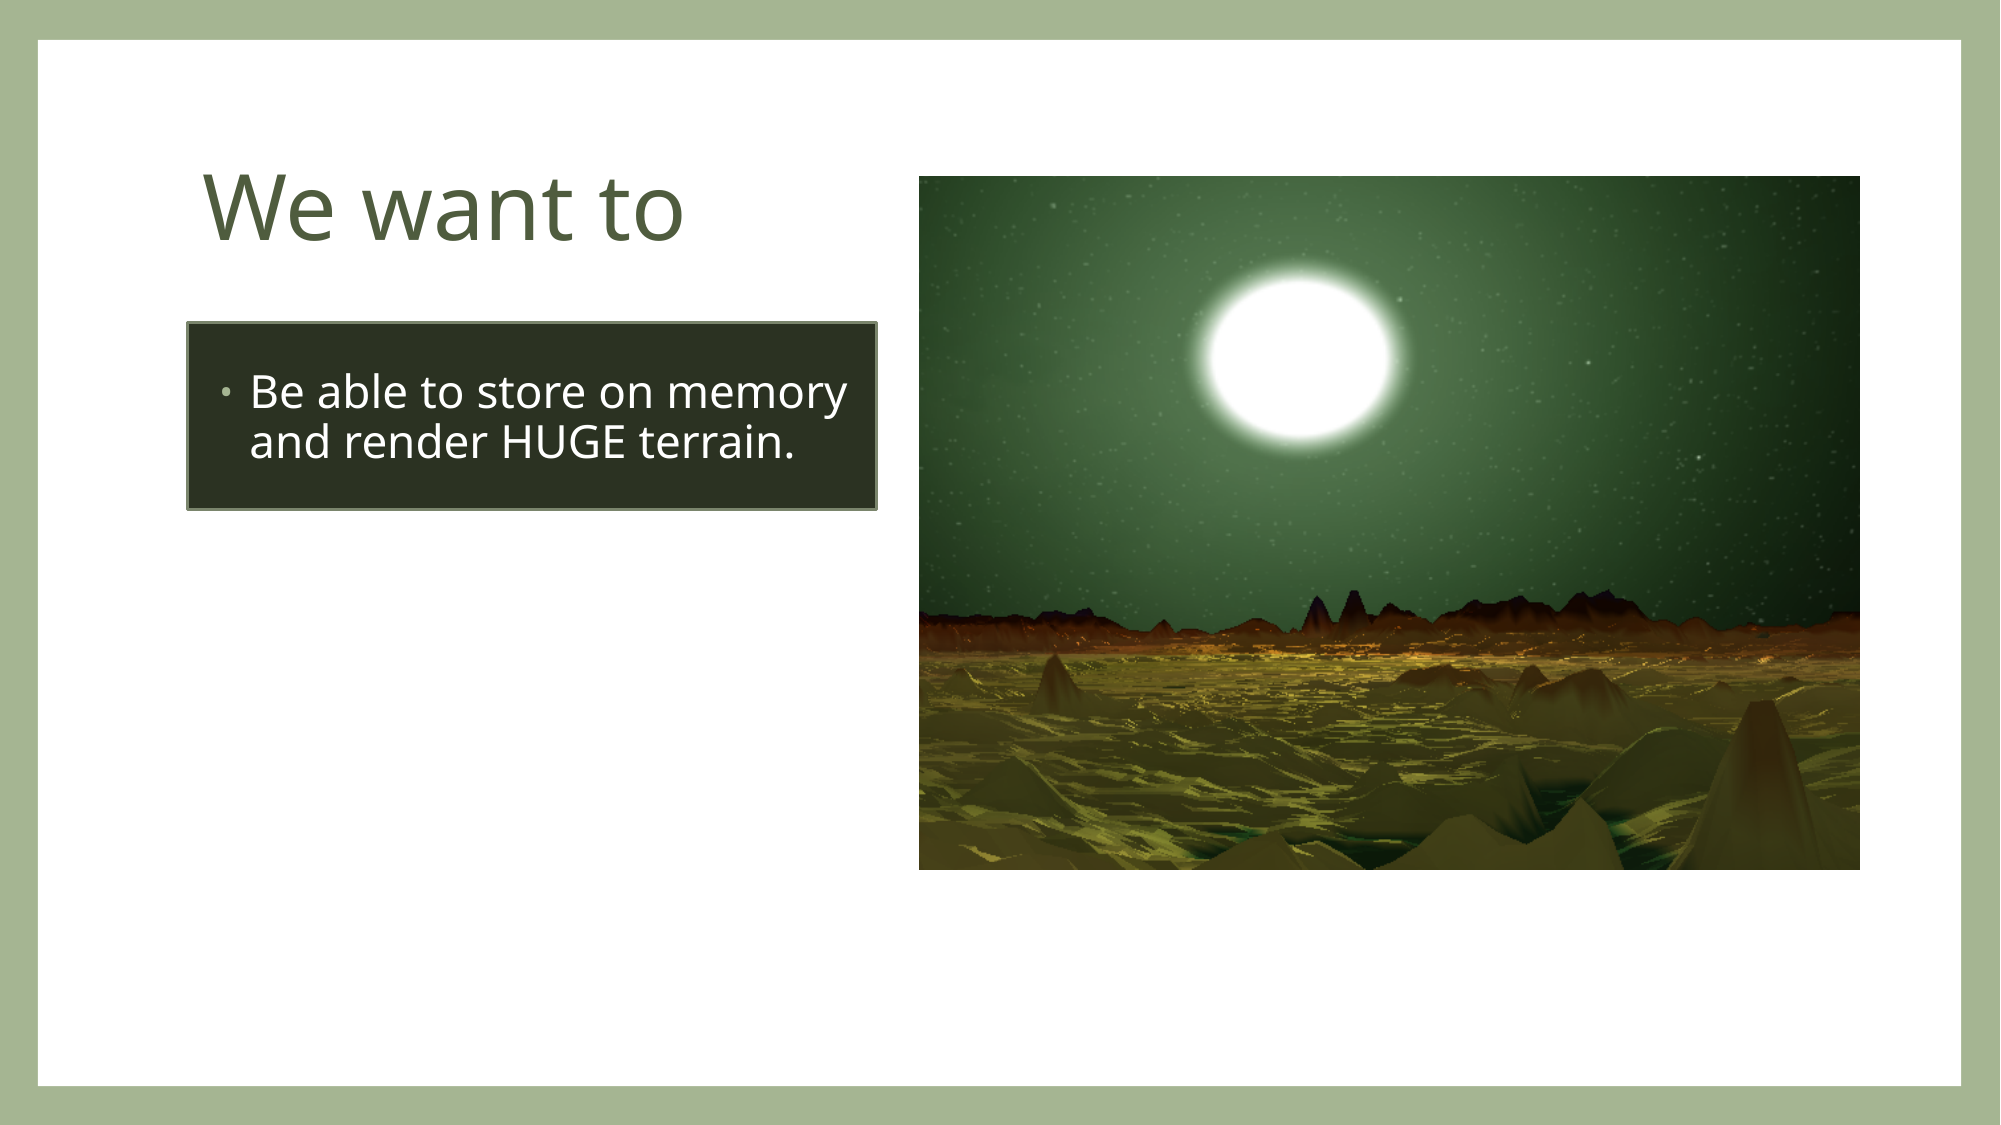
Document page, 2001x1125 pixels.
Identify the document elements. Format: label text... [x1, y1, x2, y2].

title We want to [187, 99, 1808, 323]
list Be able to store on memory and render HUGE terrain. [196, 361, 868, 523]
text_box [186, 321, 878, 511]
picture [919, 175, 1860, 870]
